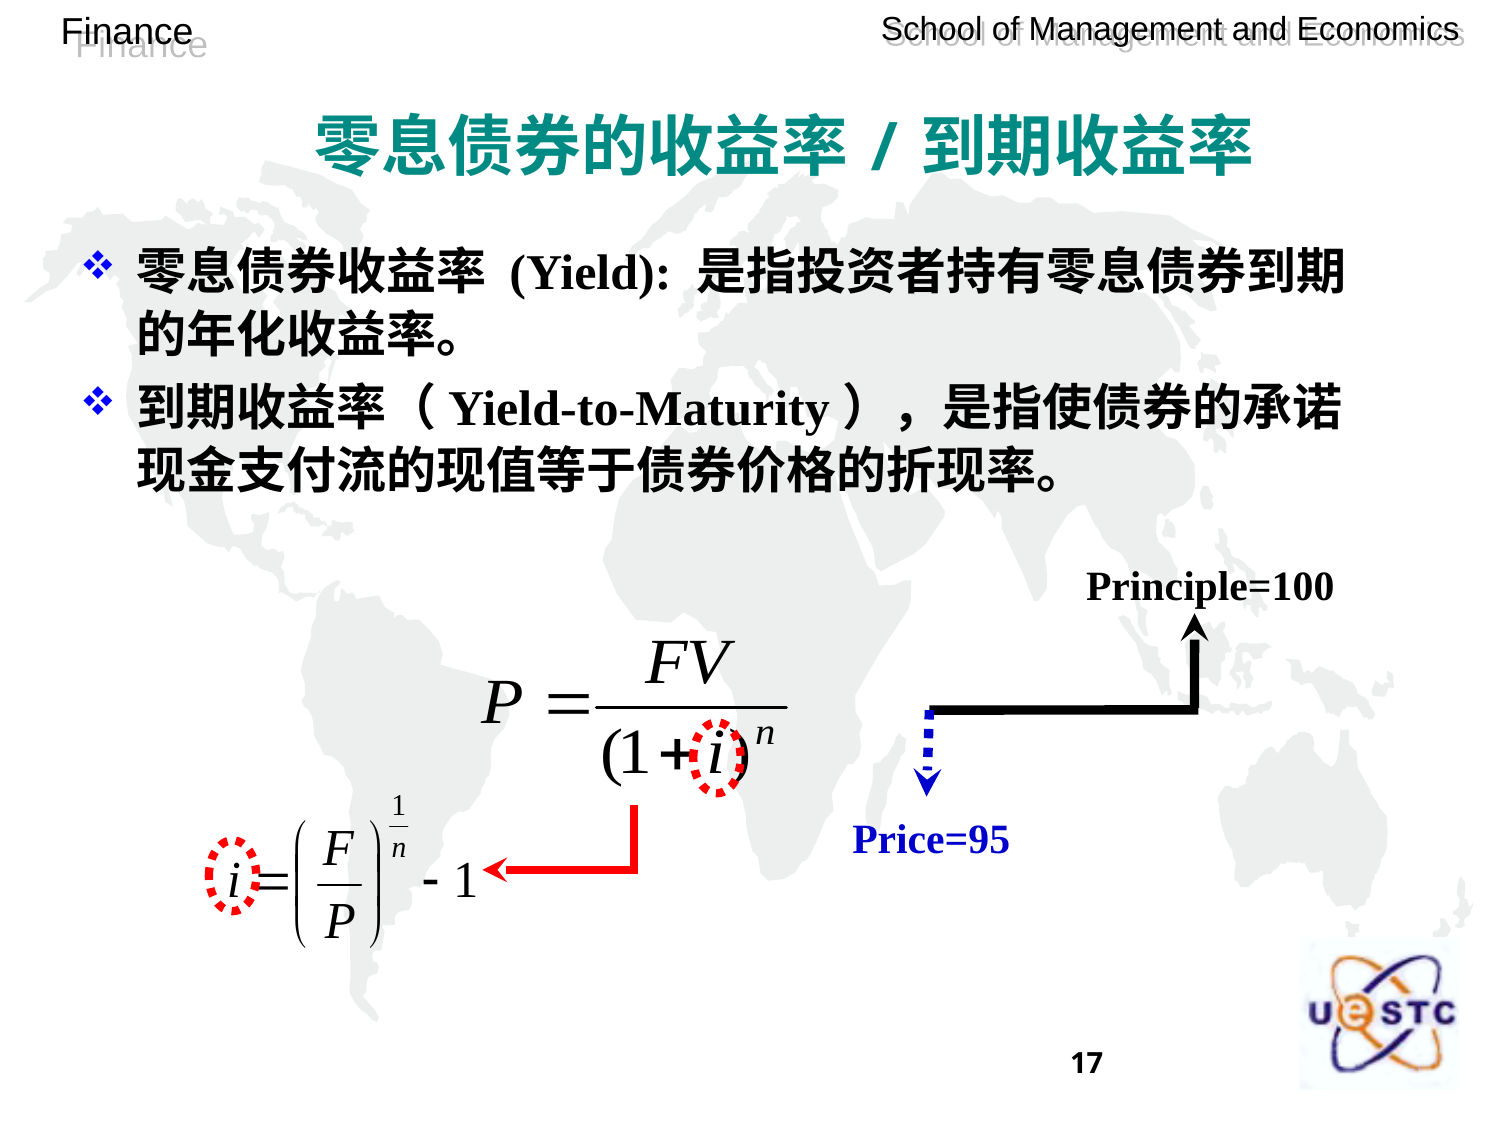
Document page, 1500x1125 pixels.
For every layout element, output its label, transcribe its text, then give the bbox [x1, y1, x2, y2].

list 零息债券收益率 (Yield): 是指投资者持有零息债券到期的年化收益率。 到期收益率（Yield-to-Maturity），是指使债券的承诺现金支付流的现值等于债券价格的折现率。 [64, 229, 1372, 583]
picture [1299, 937, 1459, 1090]
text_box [468, 621, 800, 720]
title 零息债券的收益率/到期收益率 [159, 47, 1410, 239]
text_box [836, 551, 1376, 720]
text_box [156, 722, 1422, 1051]
